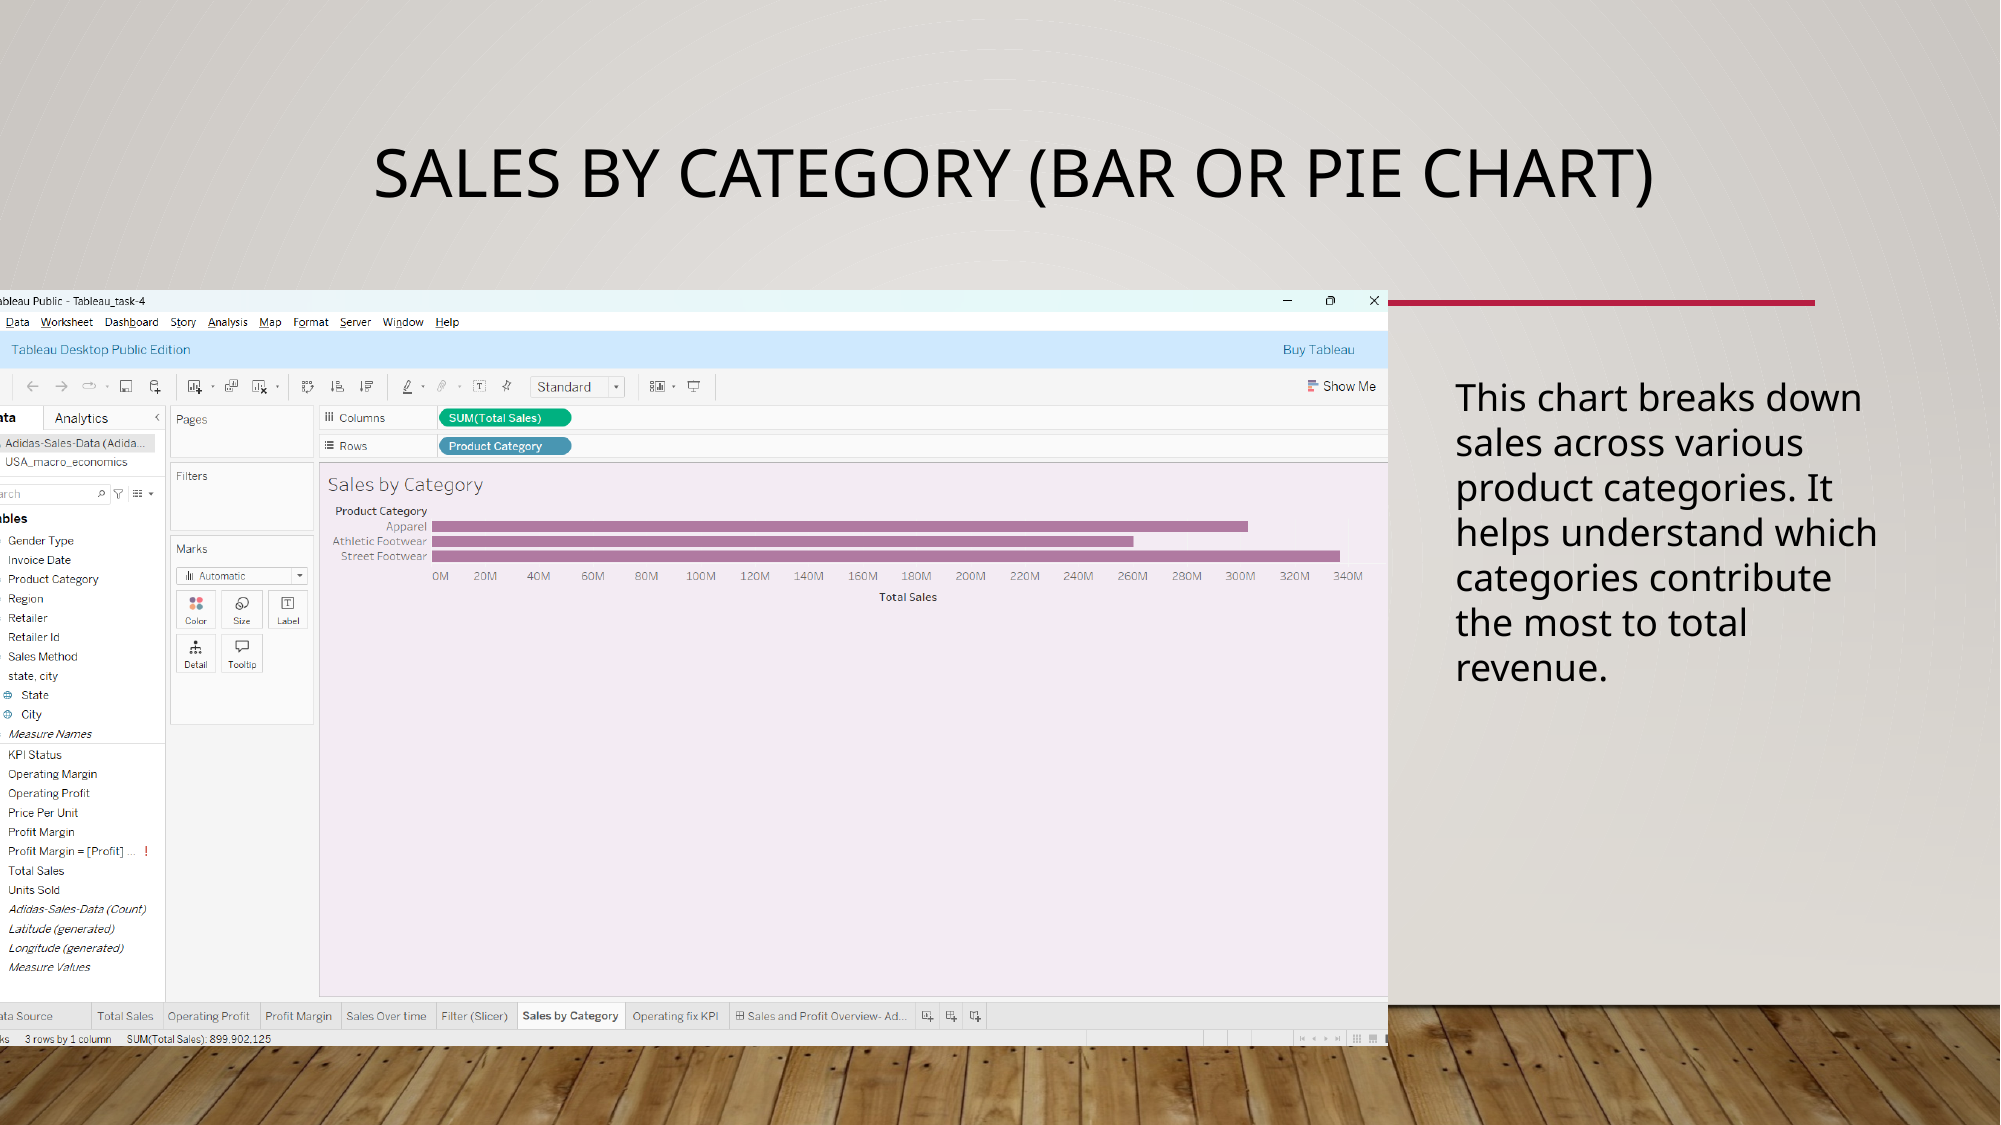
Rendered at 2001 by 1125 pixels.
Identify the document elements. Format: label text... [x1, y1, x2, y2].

text_box This chart breaks down sales across various product categories. It helps understand which categories contribute the most to total revenue. [1440, 366, 1902, 696]
title Sales by Category (Bar or pie chart) [238, 131, 1814, 305]
picture [0, 289, 2000, 1125]
